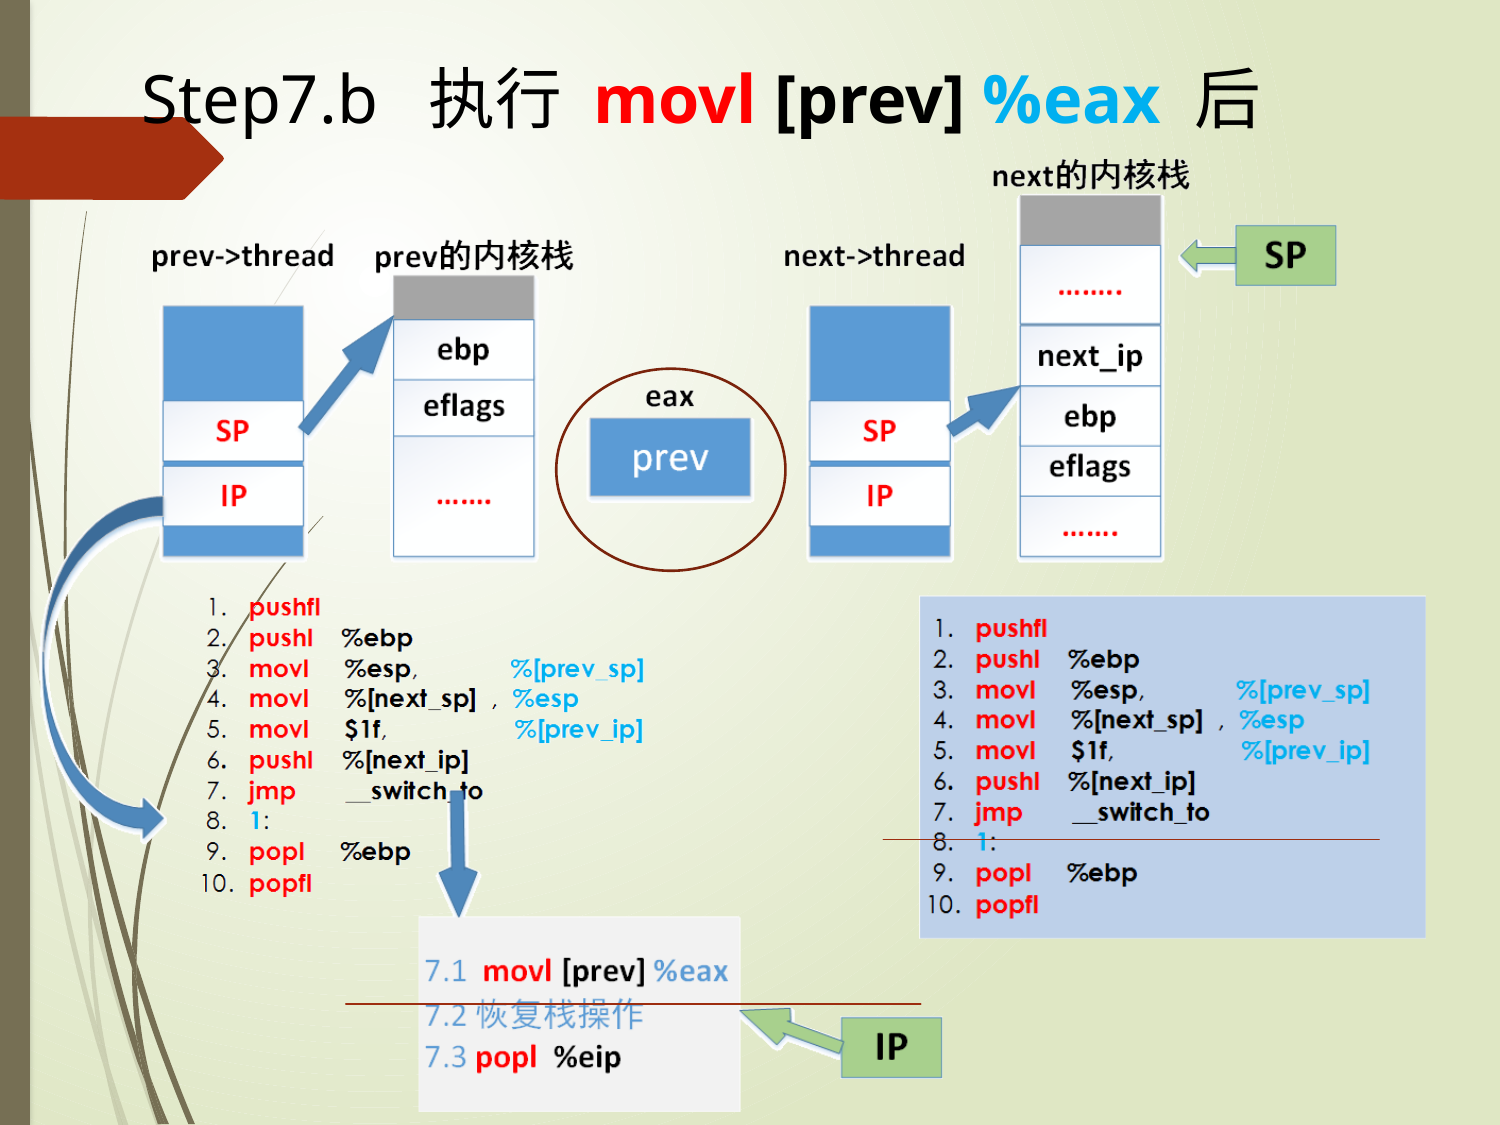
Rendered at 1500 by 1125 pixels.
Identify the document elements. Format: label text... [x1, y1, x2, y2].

picture [34, 144, 1429, 1113]
text_box Step7.b 执行 movl [prev] %eax 后 [109, 49, 1456, 144]
